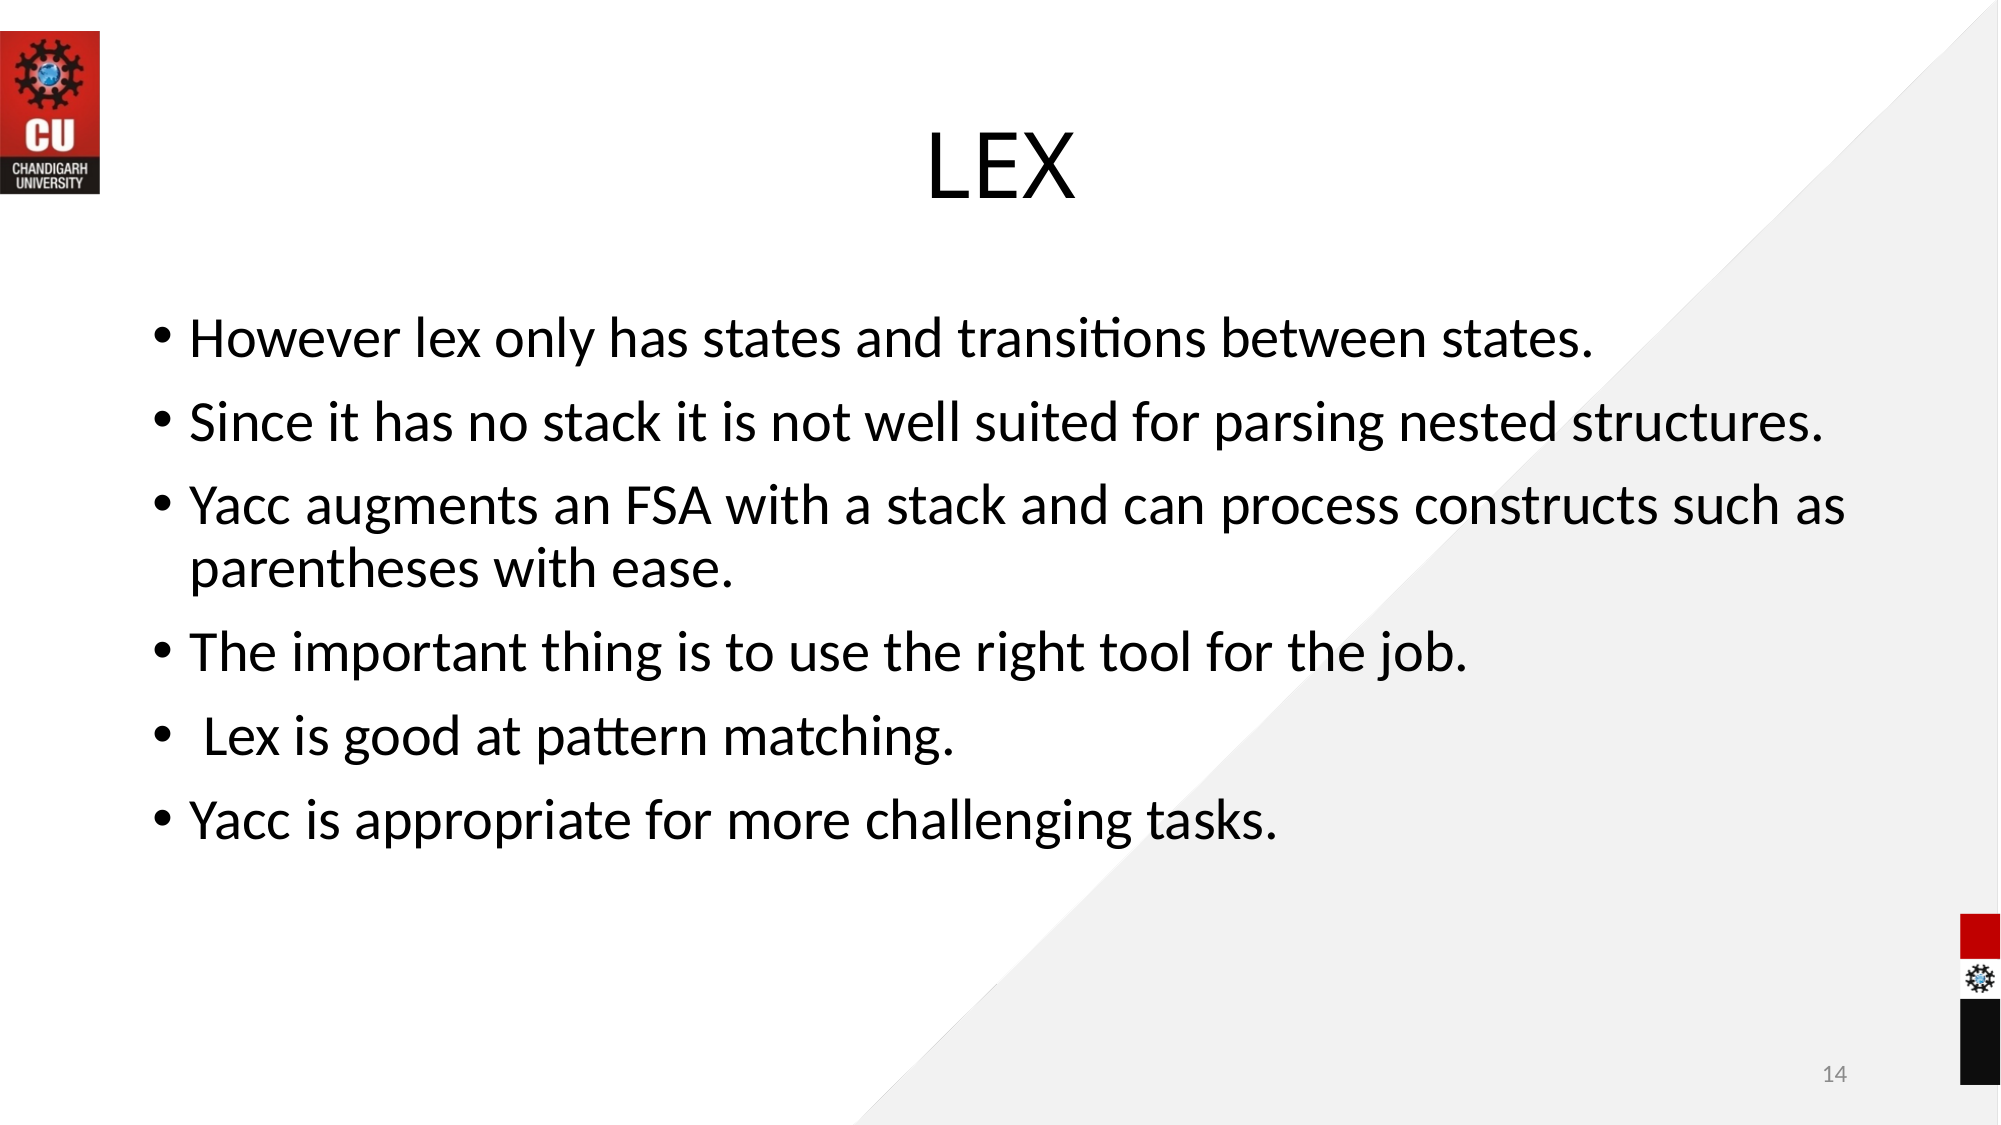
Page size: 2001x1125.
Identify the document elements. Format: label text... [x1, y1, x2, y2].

picture [0, 0, 2001, 1125]
slide_number 14 [1412, 1042, 1863, 1103]
title LEX [137, 59, 1863, 278]
list However lex only has states and transitions between states. Since it has no stack it is not well suited for parsing nested structures. Yacc augments an FSA with a stack and can process constructs such as parentheses with ease. The important thing is to use the right tool for the job. Lex is good at pattern matching. Yacc is appropriate for more challenging tasks. [137, 299, 1863, 1014]
